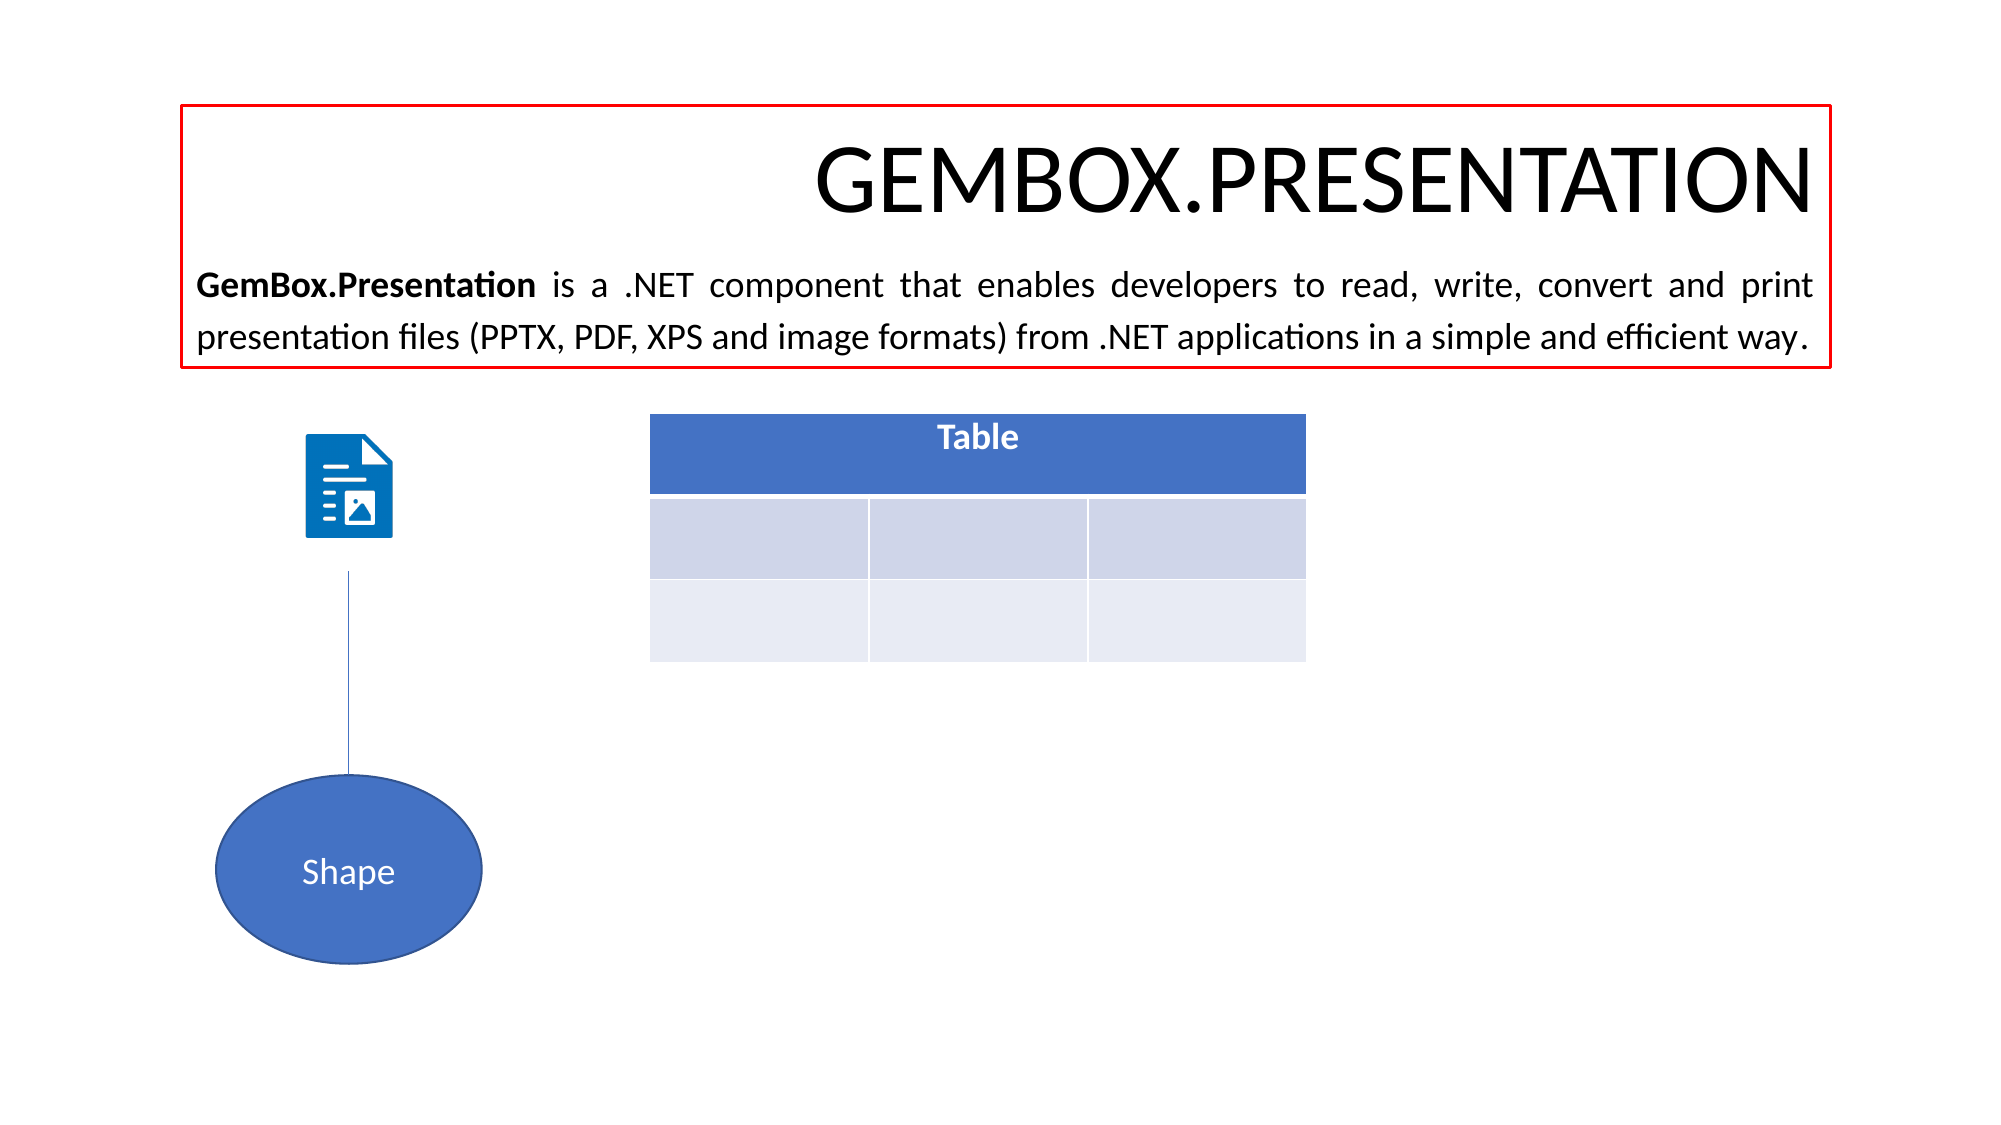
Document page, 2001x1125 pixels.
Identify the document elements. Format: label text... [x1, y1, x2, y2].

table_cell [870, 580, 1087, 662]
table_cell [1089, 580, 1306, 662]
picture [297, 434, 401, 538]
text_box Shape [215, 774, 483, 965]
text_box GemBox.Presentation GemBox.Presentation is a .NET component that enables developers to read, write, convert and print presentation files (PPTX, PDF, XPS and image formats) from .NET applications in a simple and efficient way. [181, 105, 1831, 368]
table_cell [650, 580, 868, 662]
table_header Table [650, 414, 1306, 494]
table_cell [650, 499, 868, 579]
table_cell [1089, 499, 1306, 579]
table_cell [870, 499, 1087, 579]
